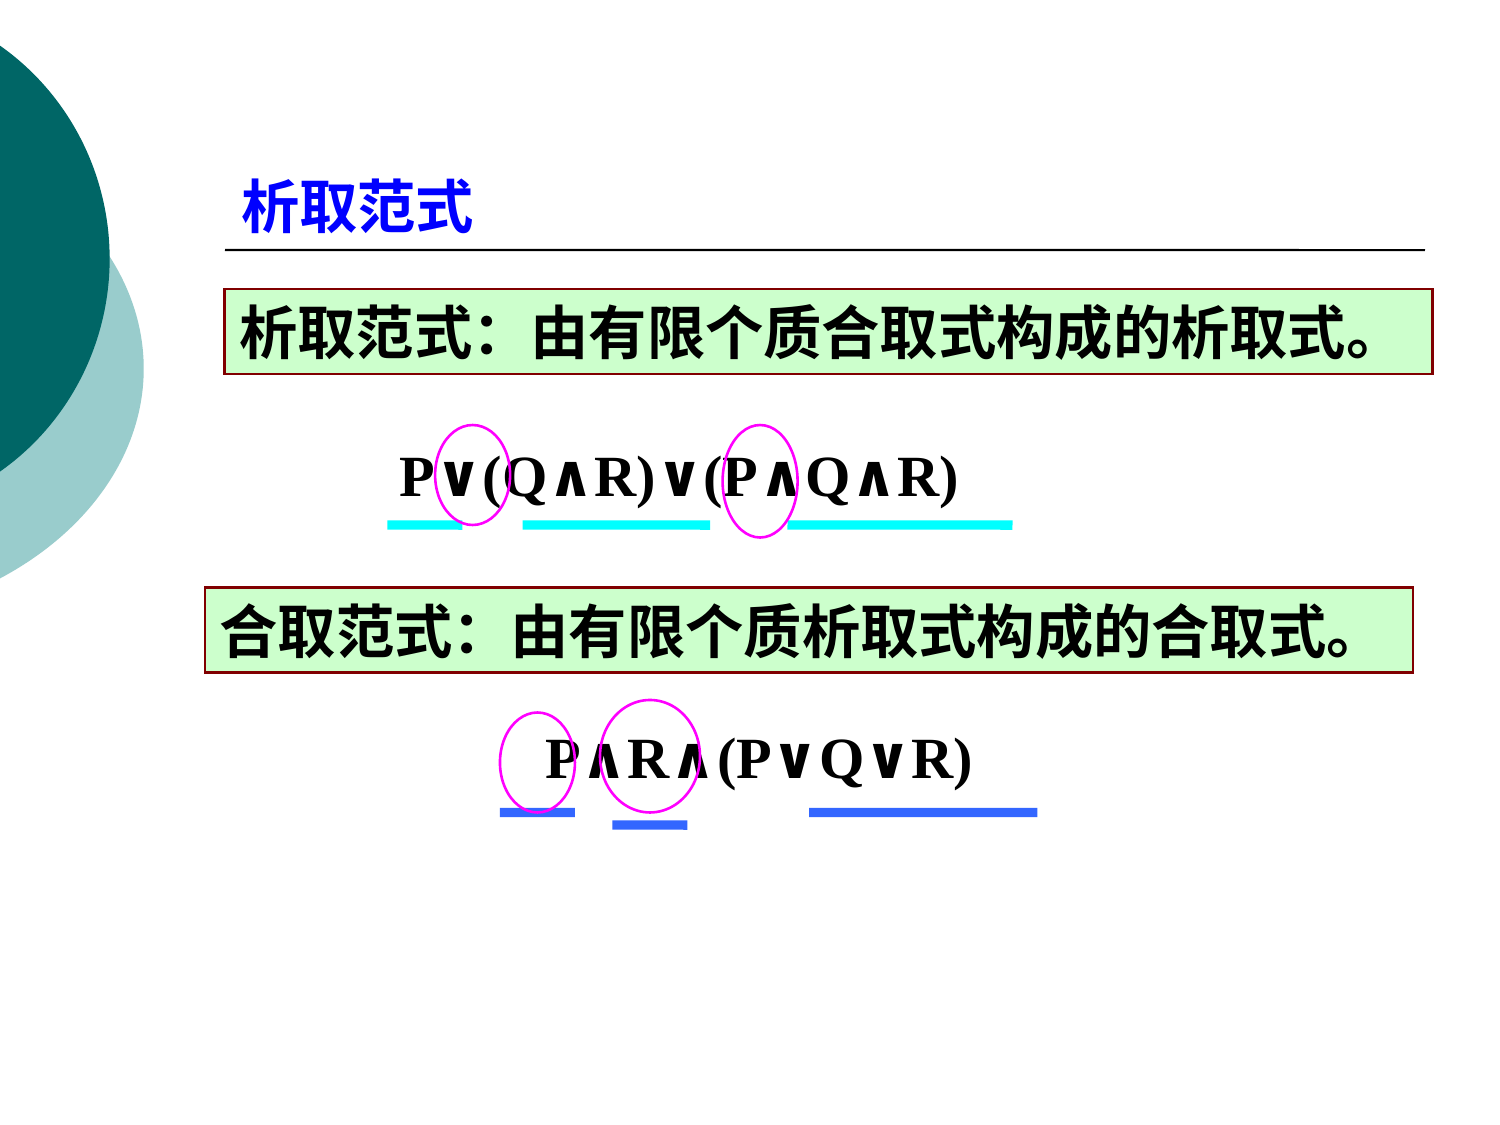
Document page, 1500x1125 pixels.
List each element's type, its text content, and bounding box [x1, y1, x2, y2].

text_box P∨(Q∧R)∨(P∧Q∧R) [489, 429, 744, 516]
text_box [499, 712, 575, 813]
text_box 析取范式：由有限个质合取式构成的析取式。 [224, 288, 1433, 375]
text_box [600, 699, 700, 813]
text_box [722, 425, 798, 538]
text_box 合取范式：由有限个质析取式构成的合取式。 [204, 587, 1413, 673]
text_box P∨(Q∧R)∨(P∧Q∧R) [776, 429, 1075, 516]
text_box P∧R∧(P∨Q∨R) [682, 712, 1003, 798]
text_box 析取范式 [226, 162, 490, 248]
text_box P∨(Q∧R)∨(P∧Q∧R) [385, 429, 456, 516]
text_box [435, 425, 511, 526]
text_box P∧R∧(P∨Q∨R) [543, 712, 618, 798]
